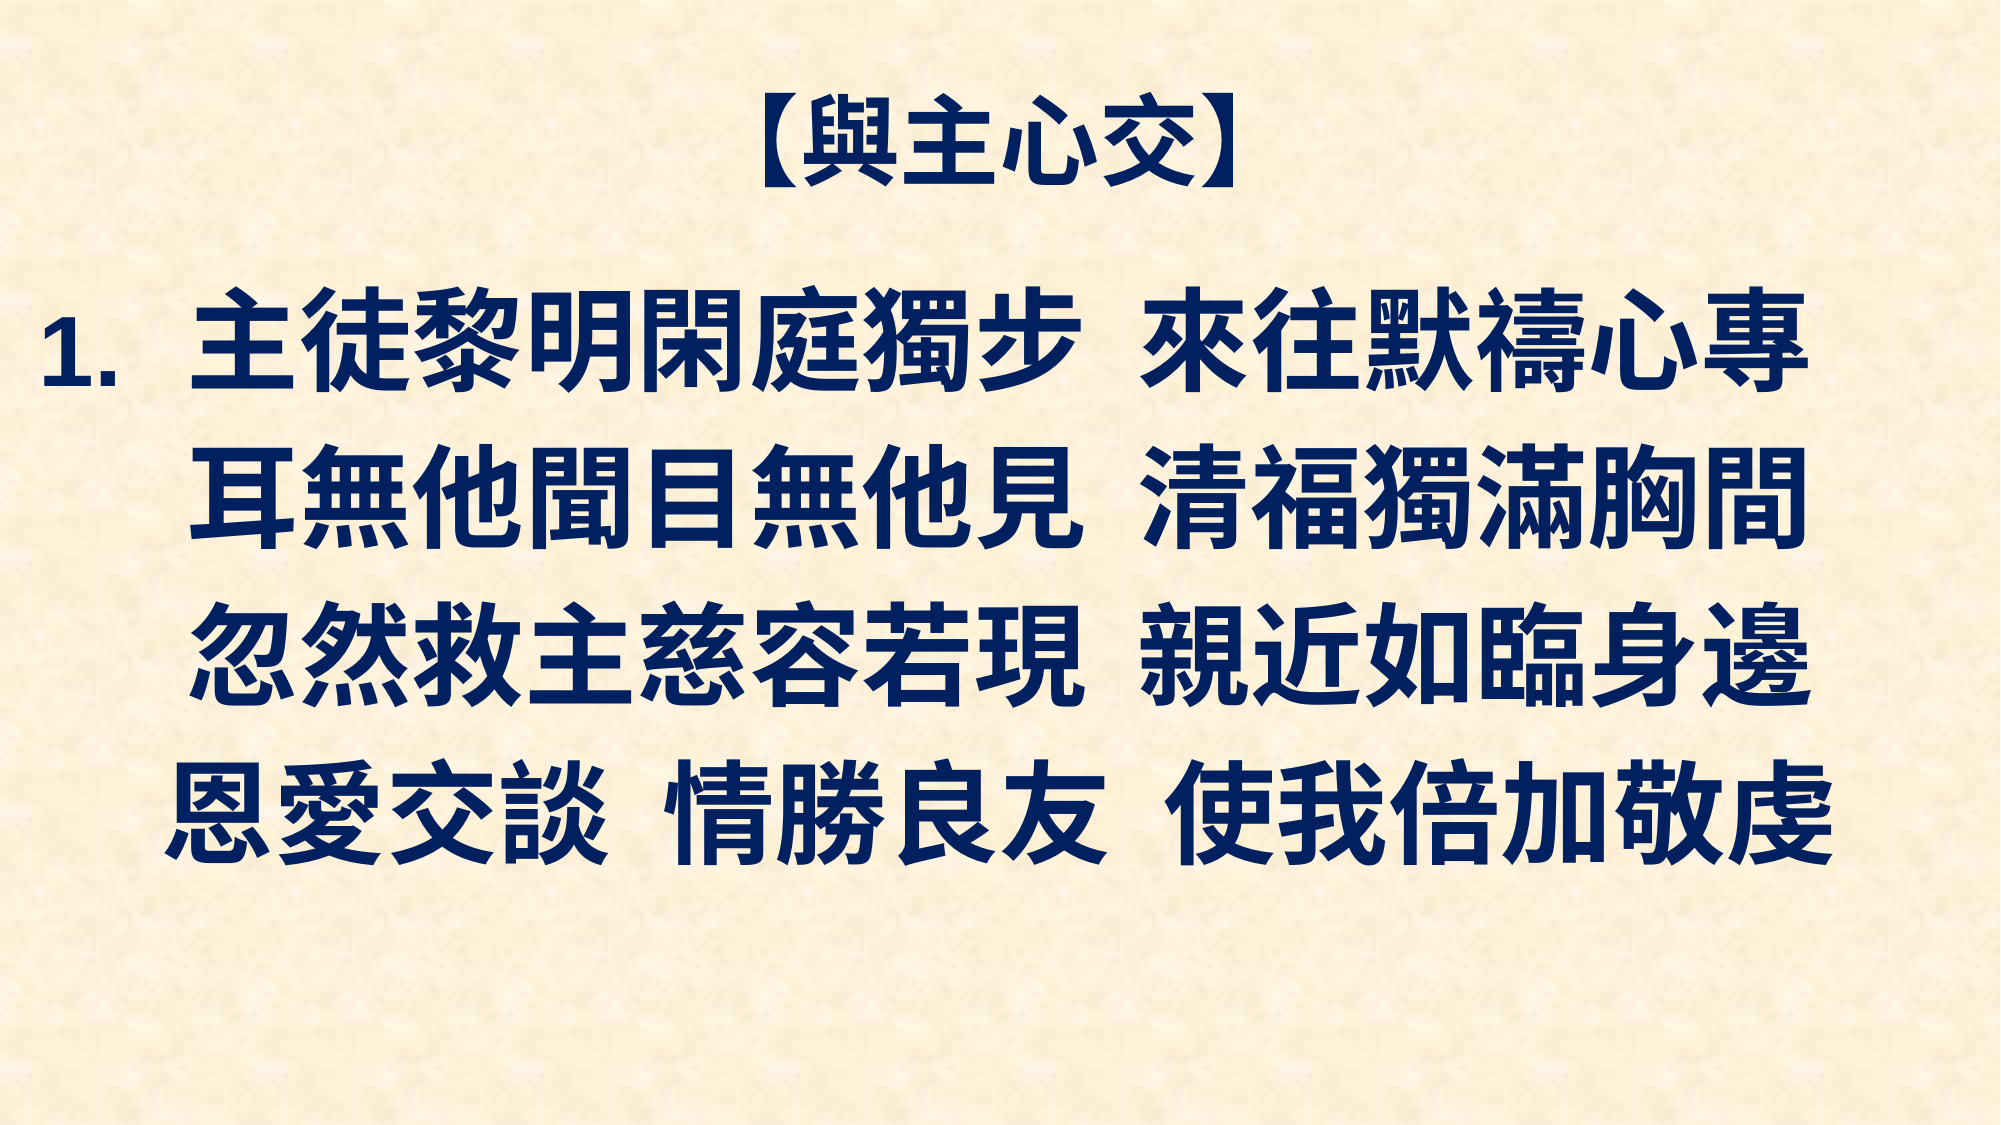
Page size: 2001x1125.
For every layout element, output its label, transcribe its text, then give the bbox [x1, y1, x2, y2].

list 主徒黎明閑庭獨步 來往默禱心專 耳無他聞目無他見 清福獨滿胸間 忽然救主慈容若現 親近如臨身邊 恩愛交談 情勝良友 使我倍加敬虔 [99, 262, 1900, 1005]
picture [0, 0, 2001, 1125]
text_box 1. [0, 278, 162, 414]
title 【與主心交】 [99, 45, 1900, 233]
